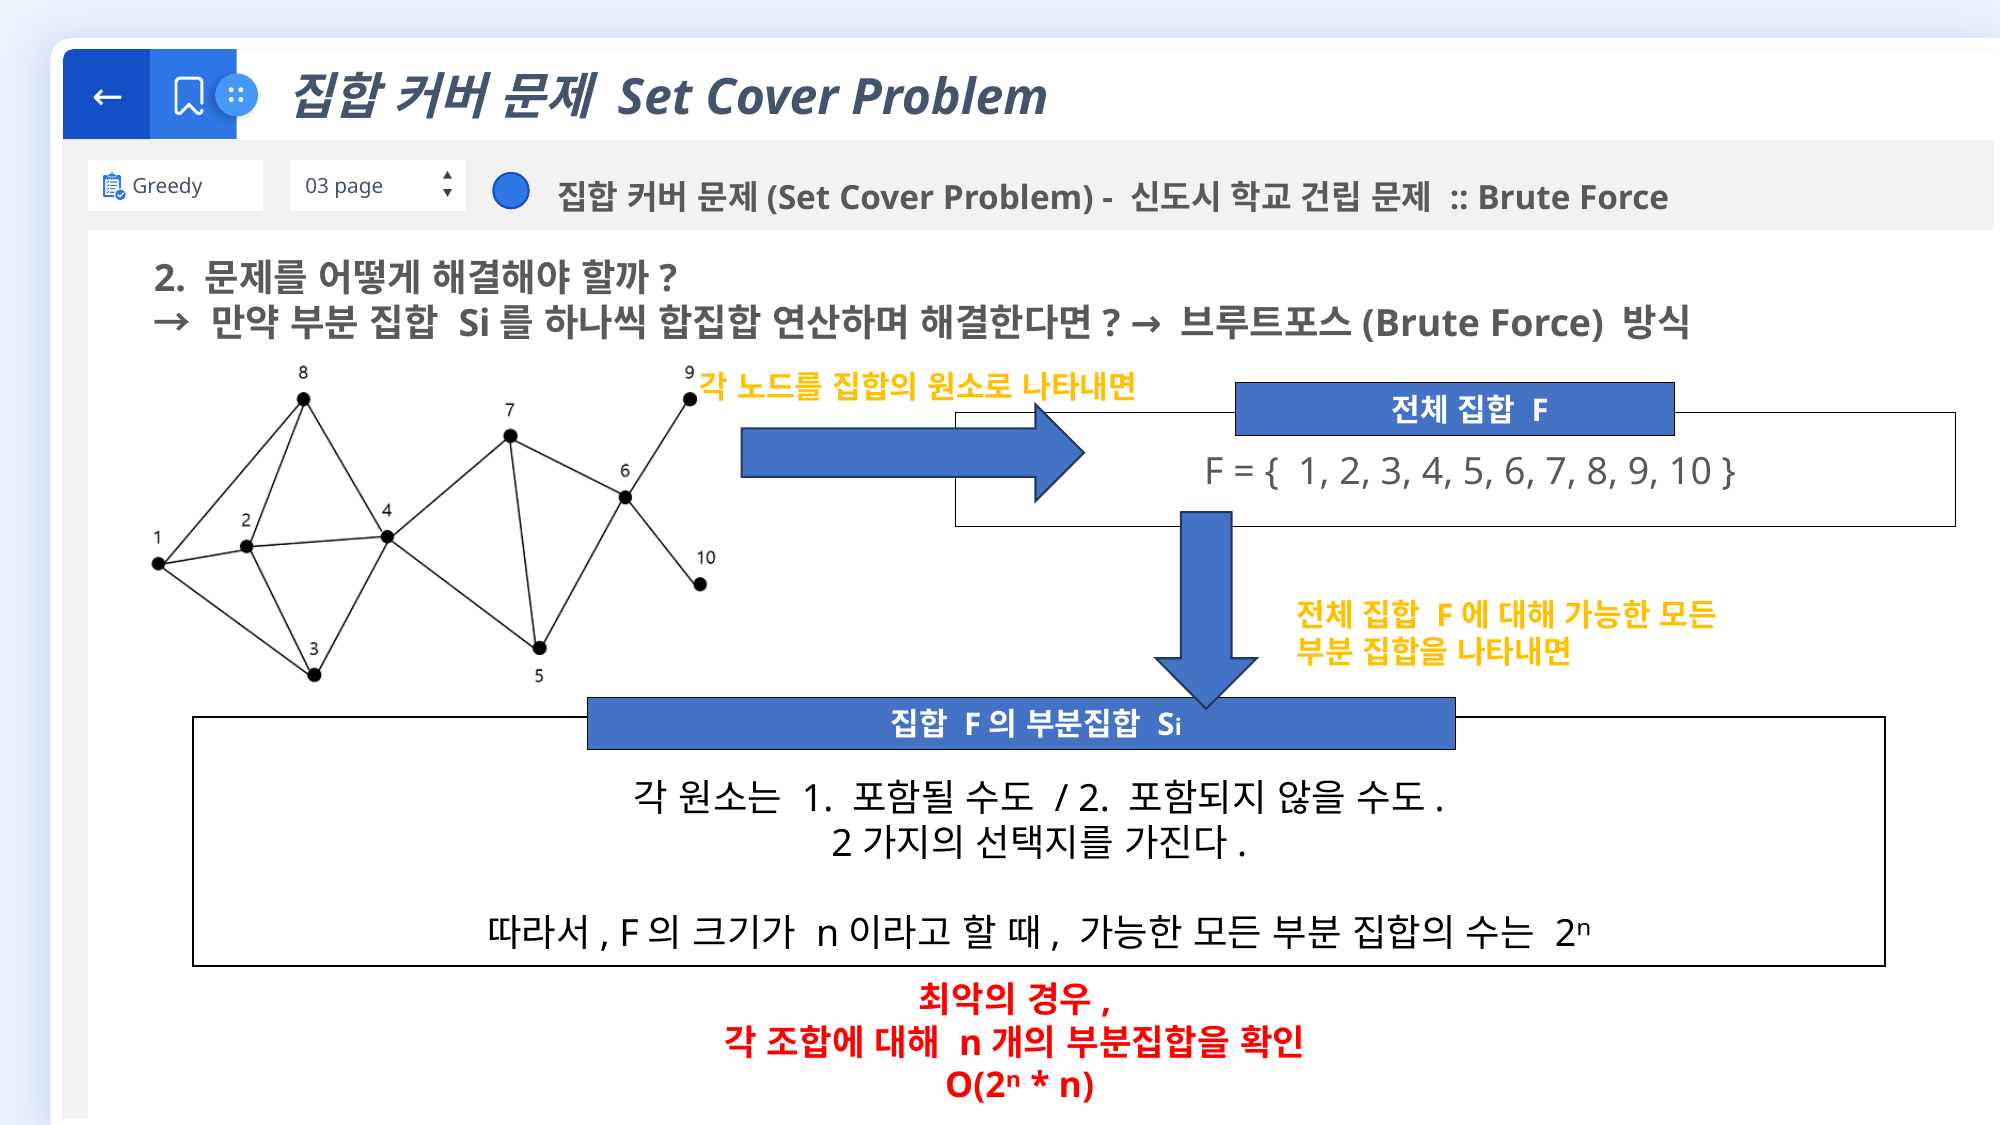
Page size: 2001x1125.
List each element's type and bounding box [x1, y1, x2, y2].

text_box [955, 382, 1956, 527]
text_box [193, 696, 1886, 967]
text_box [56, 43, 2000, 1125]
picture [115, 312, 790, 748]
